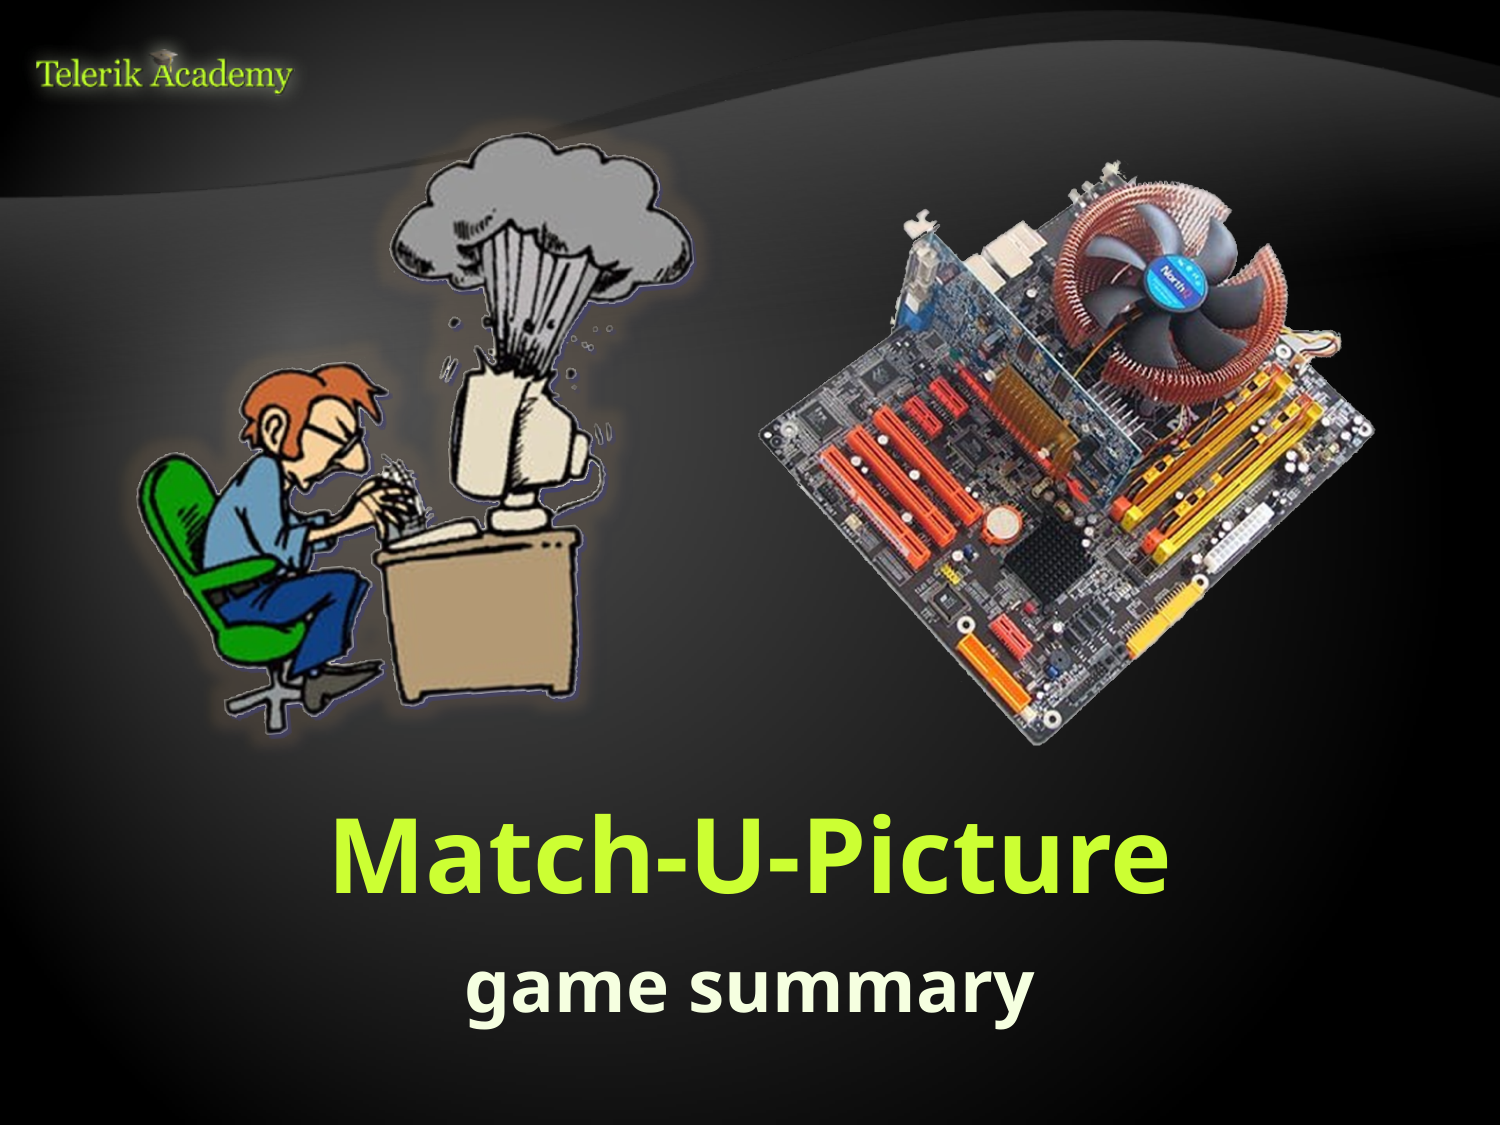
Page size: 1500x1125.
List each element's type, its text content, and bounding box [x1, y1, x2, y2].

title Match-U-Picture [99, 800, 1400, 913]
picture [0, 0, 1500, 1125]
text_box game summary [99, 924, 1400, 1013]
